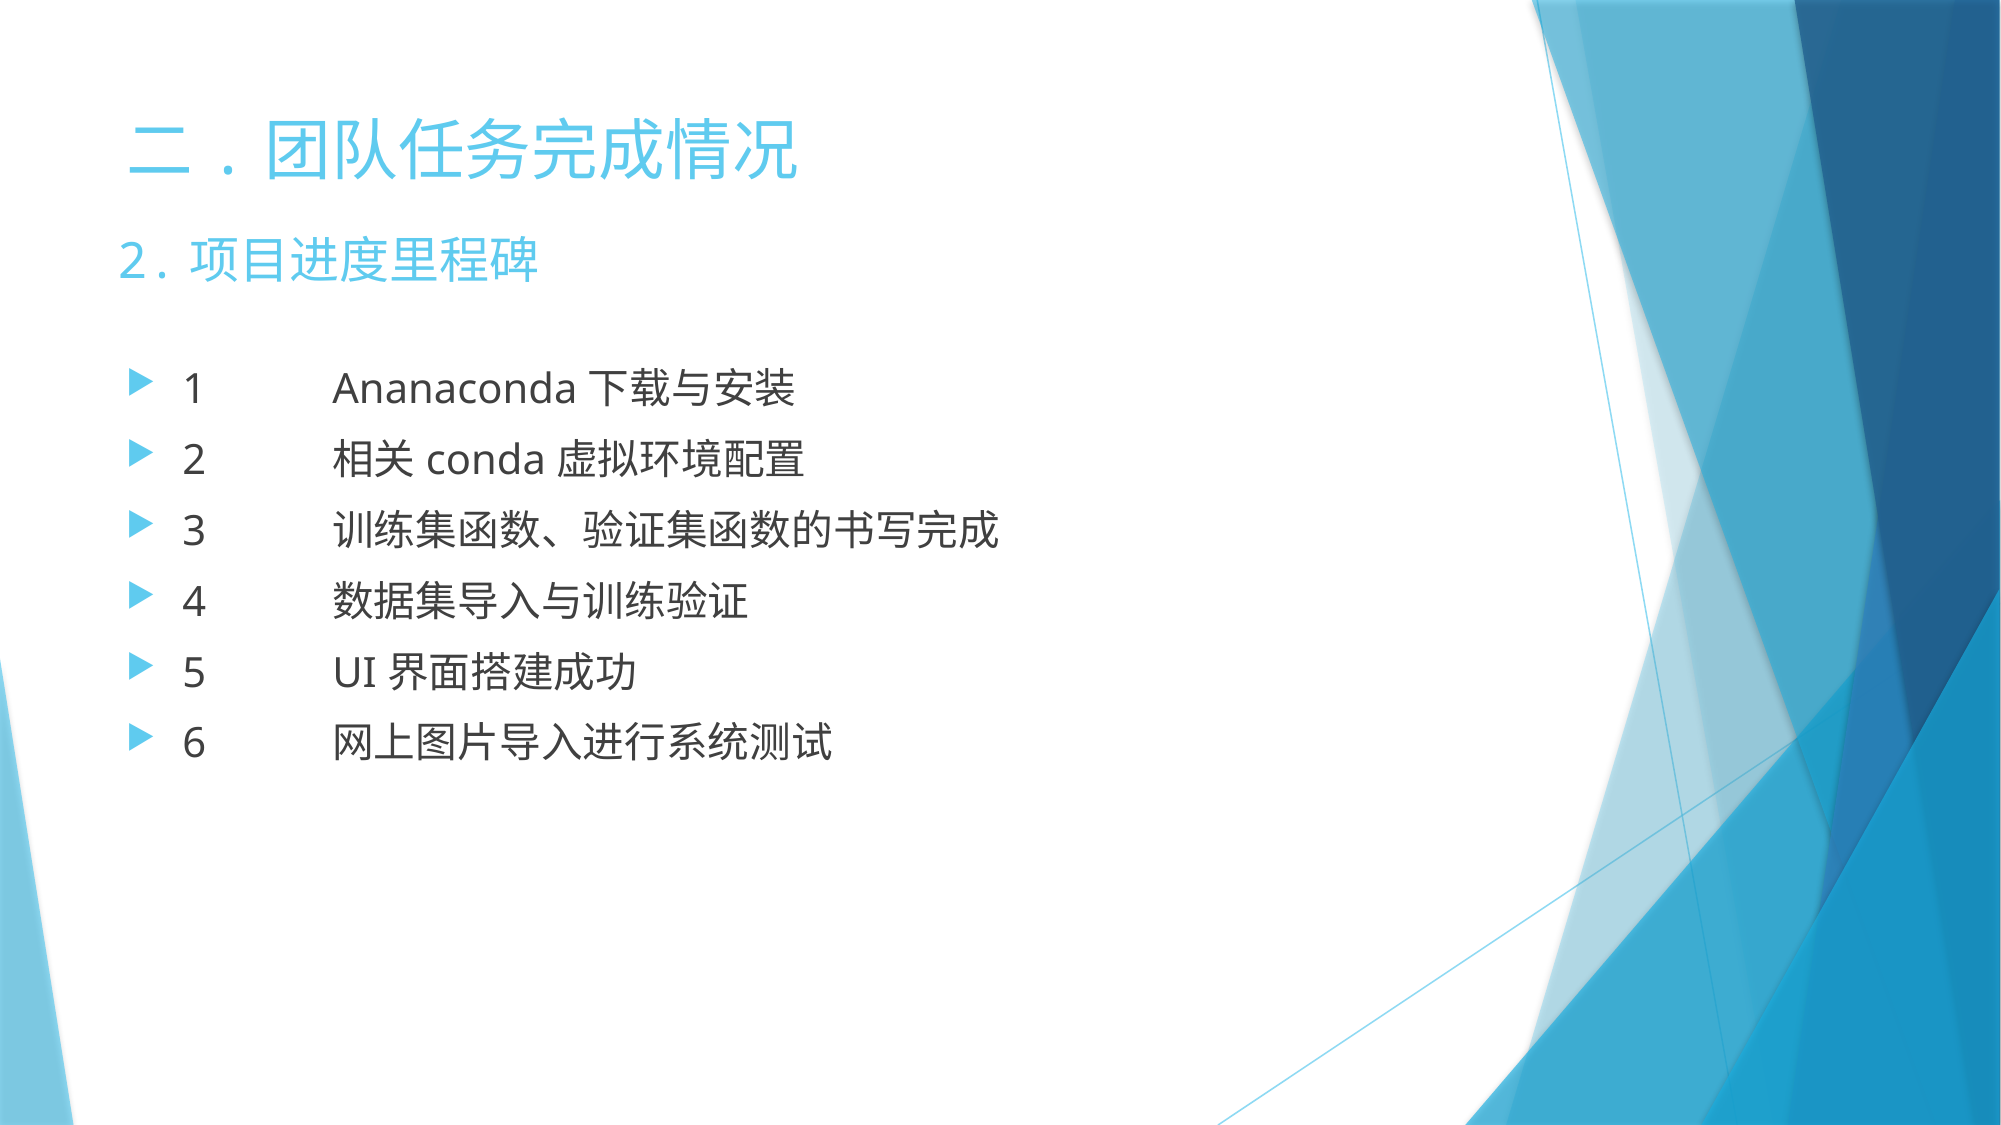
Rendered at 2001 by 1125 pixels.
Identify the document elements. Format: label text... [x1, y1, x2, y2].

title 二.团队任务完成情况 [111, 99, 1522, 221]
list 1 Ananaconda下载与安装 2 相关conda虚拟环境配置 3 训练集函数、验证集函数的书写完成 4 数据集导入与训练验证 5 UI界面搭建成功 6 网上图片导入进行系统测试 [111, 354, 1522, 992]
text_box 2.项目进度里程碑 [102, 221, 554, 297]
